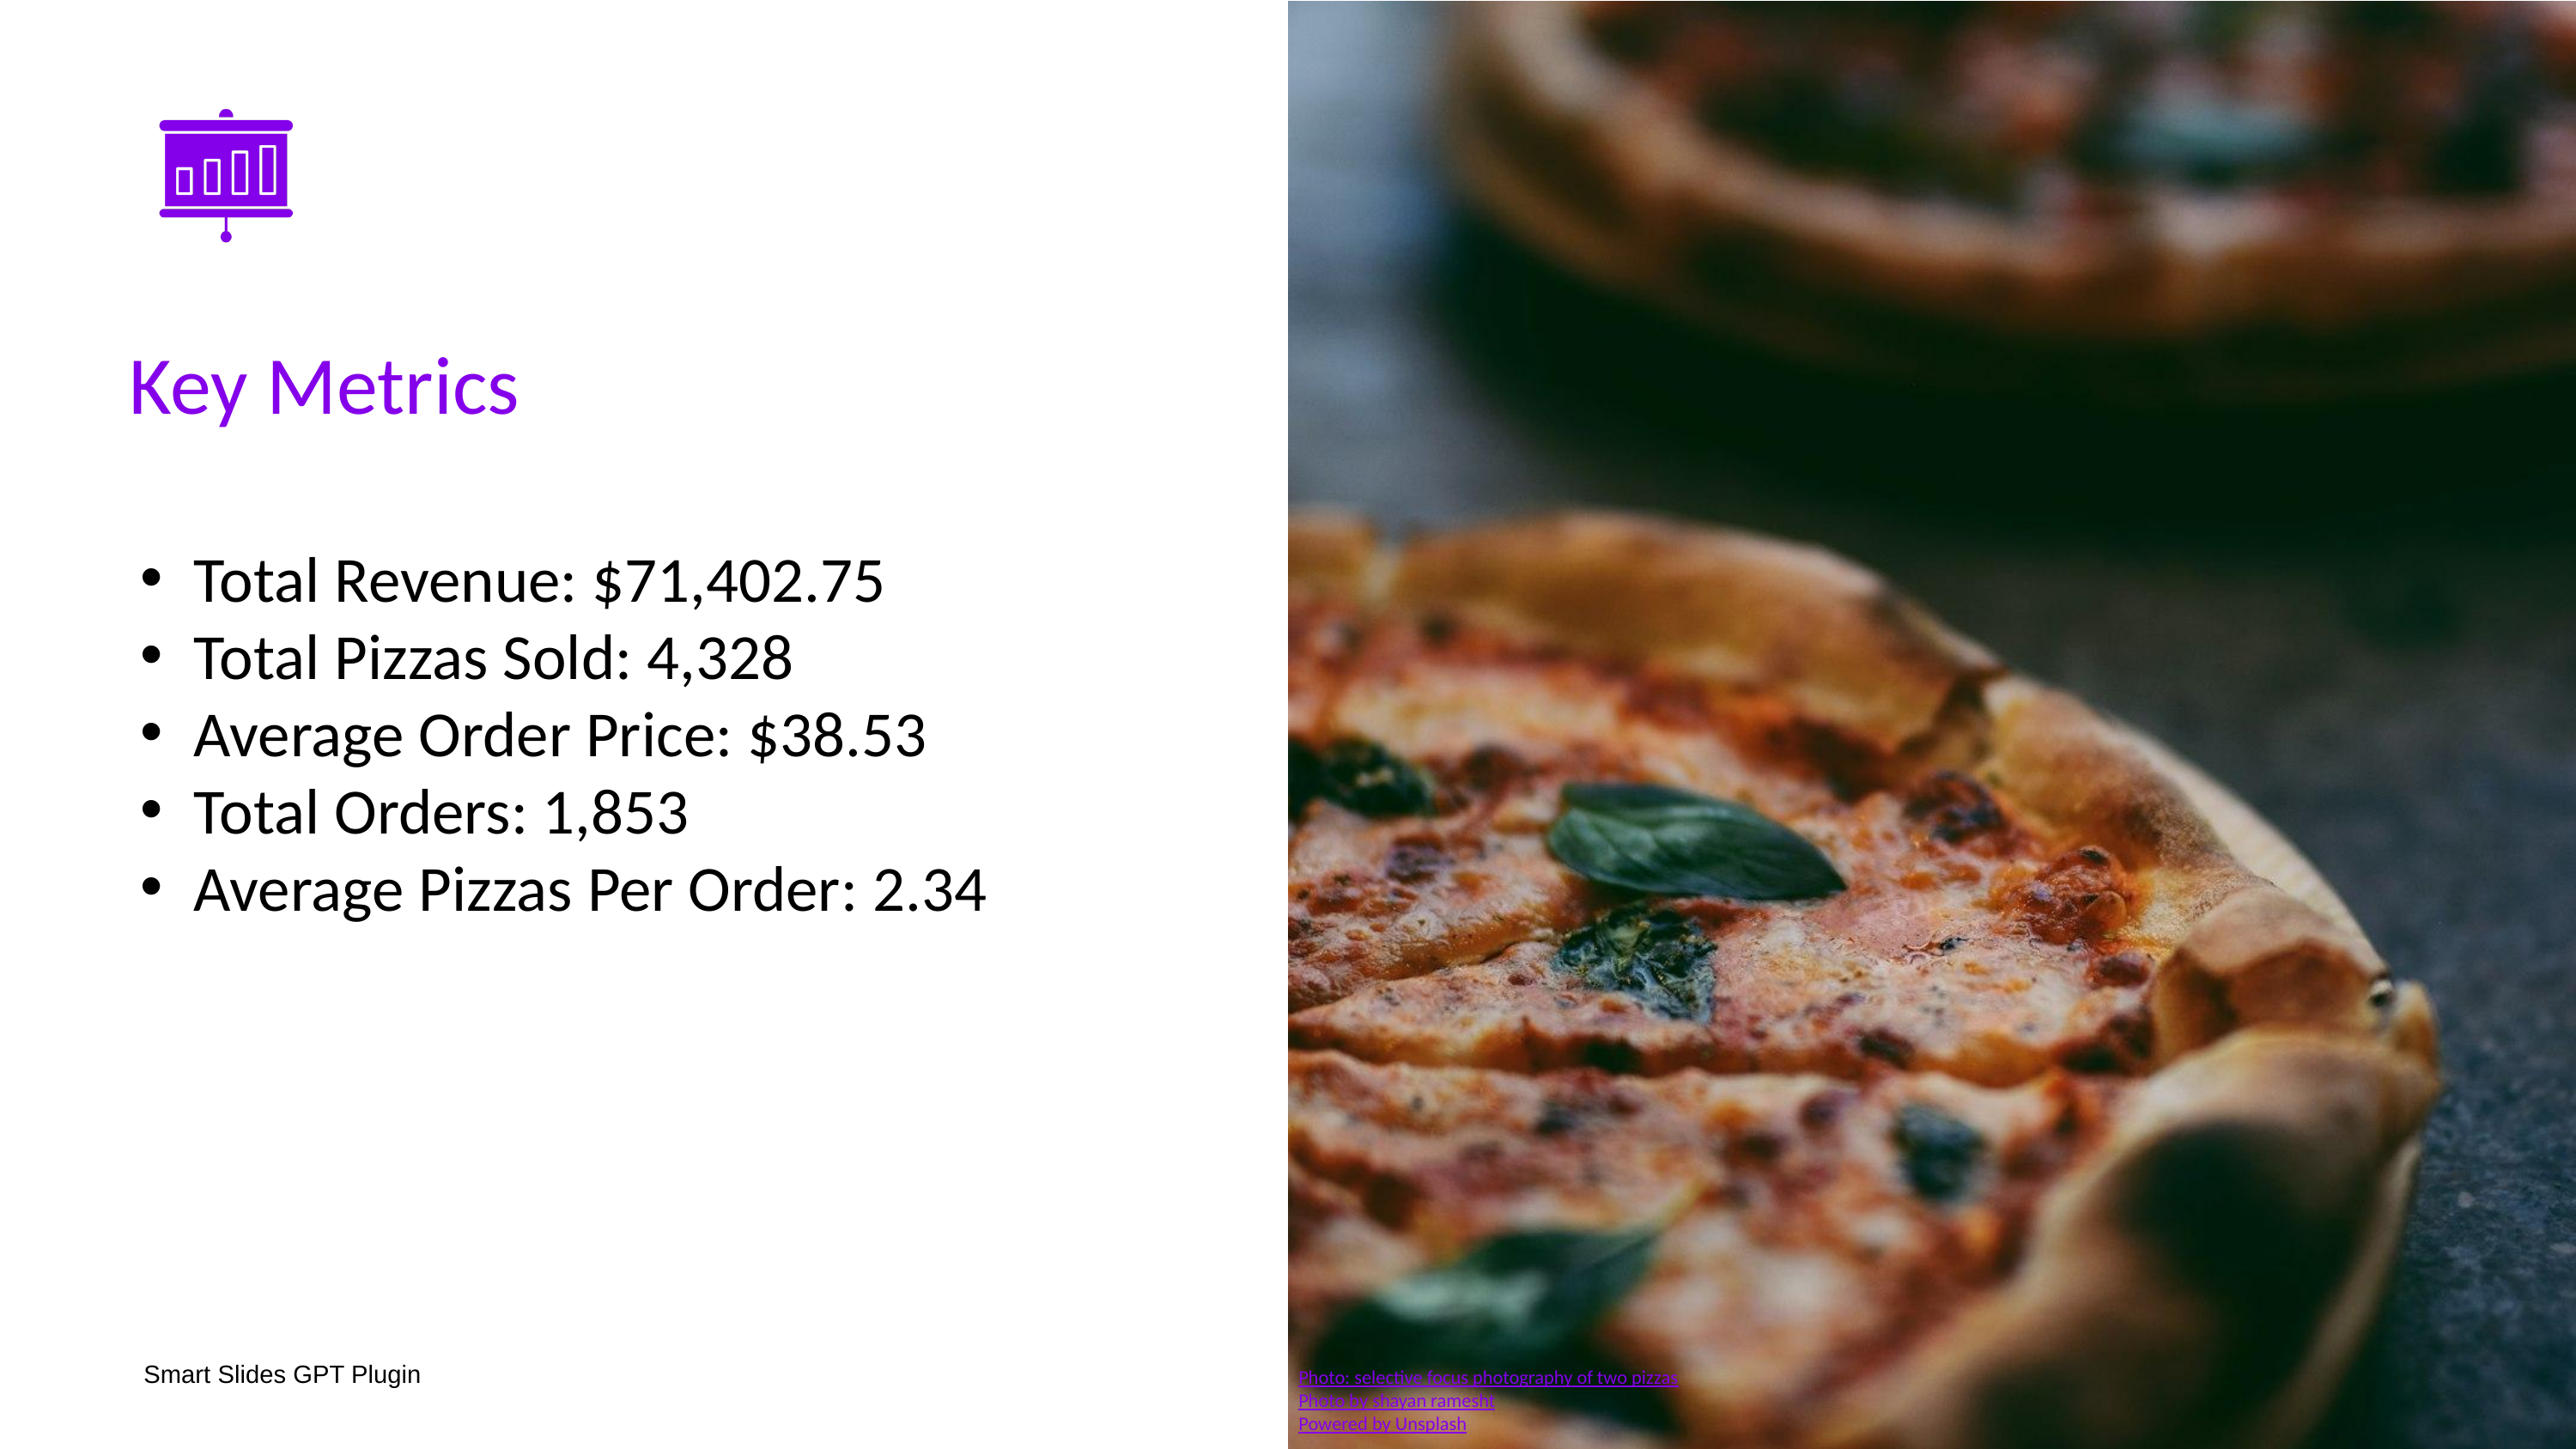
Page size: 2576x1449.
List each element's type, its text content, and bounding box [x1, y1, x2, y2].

picture [1287, 0, 2576, 1449]
list Total Revenue: $71,402.75 Total Pizzas Sold: 4,328 Average Order Price: $38.53 Total Orders: 1,853 Average Pizzas Per Order: 2.34 [129, 525, 1190, 1352]
title Key Metrics [129, 318, 1190, 525]
picture [129, 89, 323, 284]
